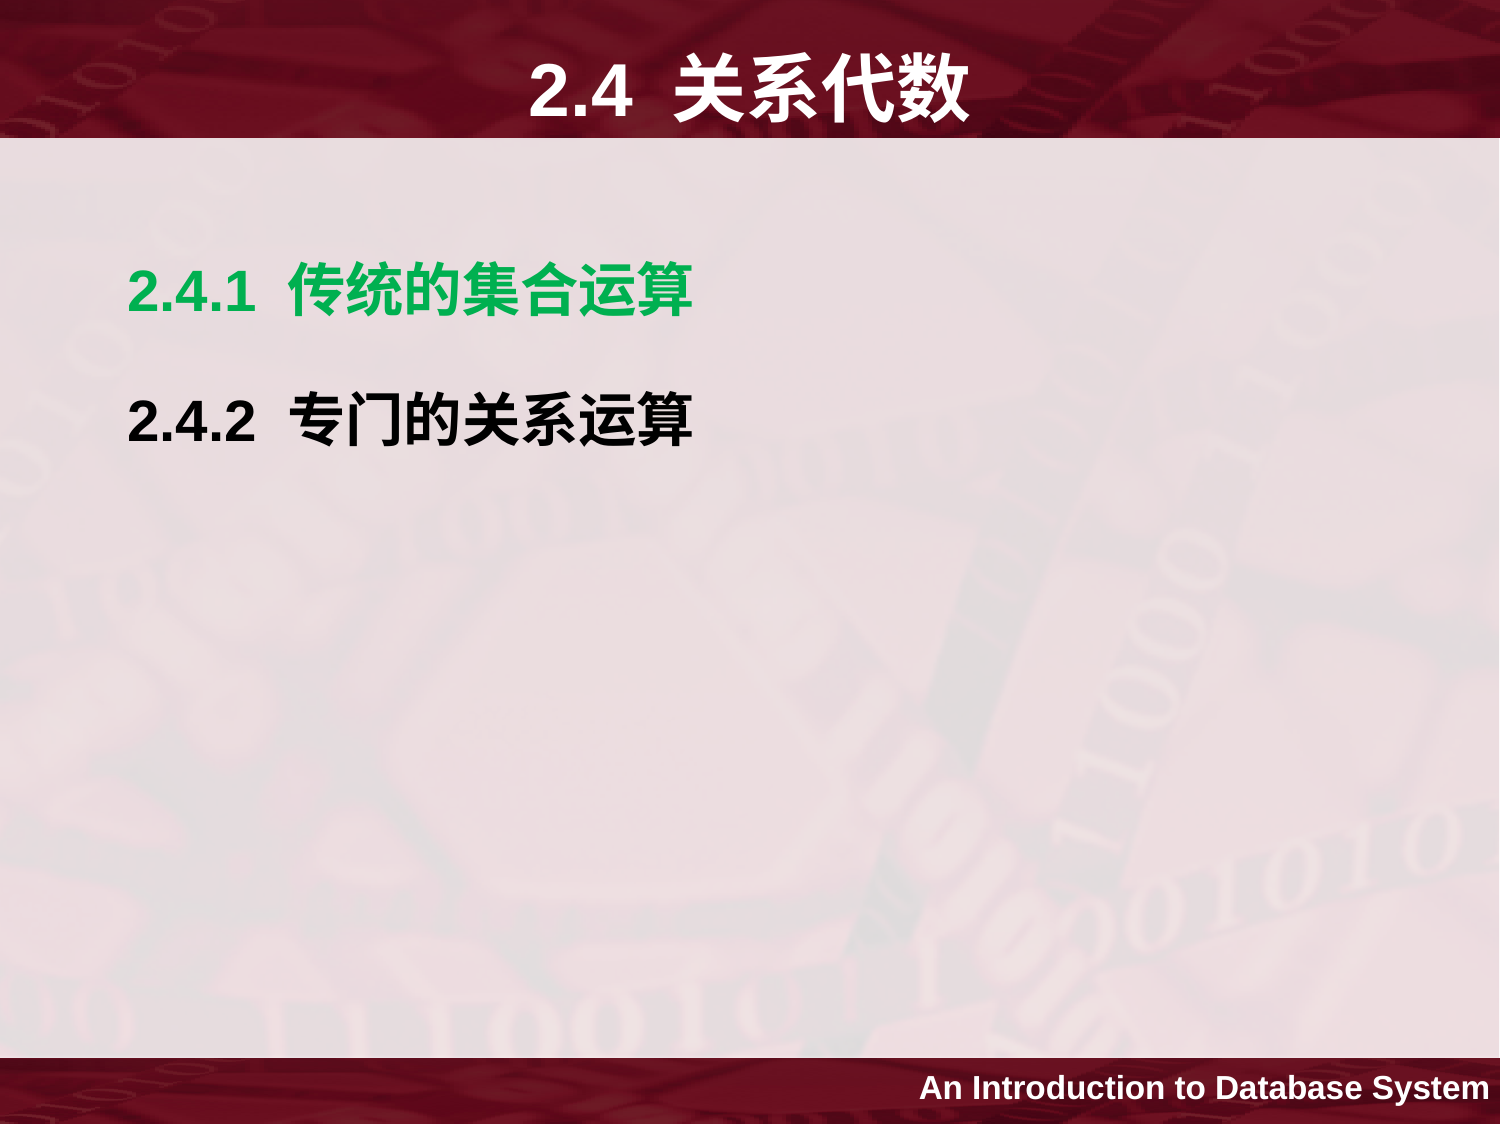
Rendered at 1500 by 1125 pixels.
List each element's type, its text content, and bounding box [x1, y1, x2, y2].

title 2.4 关系代数 [74, 0, 1426, 181]
picture [0, 0, 1500, 1124]
list 2.4.1 传统的集合运算 2.4.2 专门的关系运算 [111, 196, 1426, 1017]
